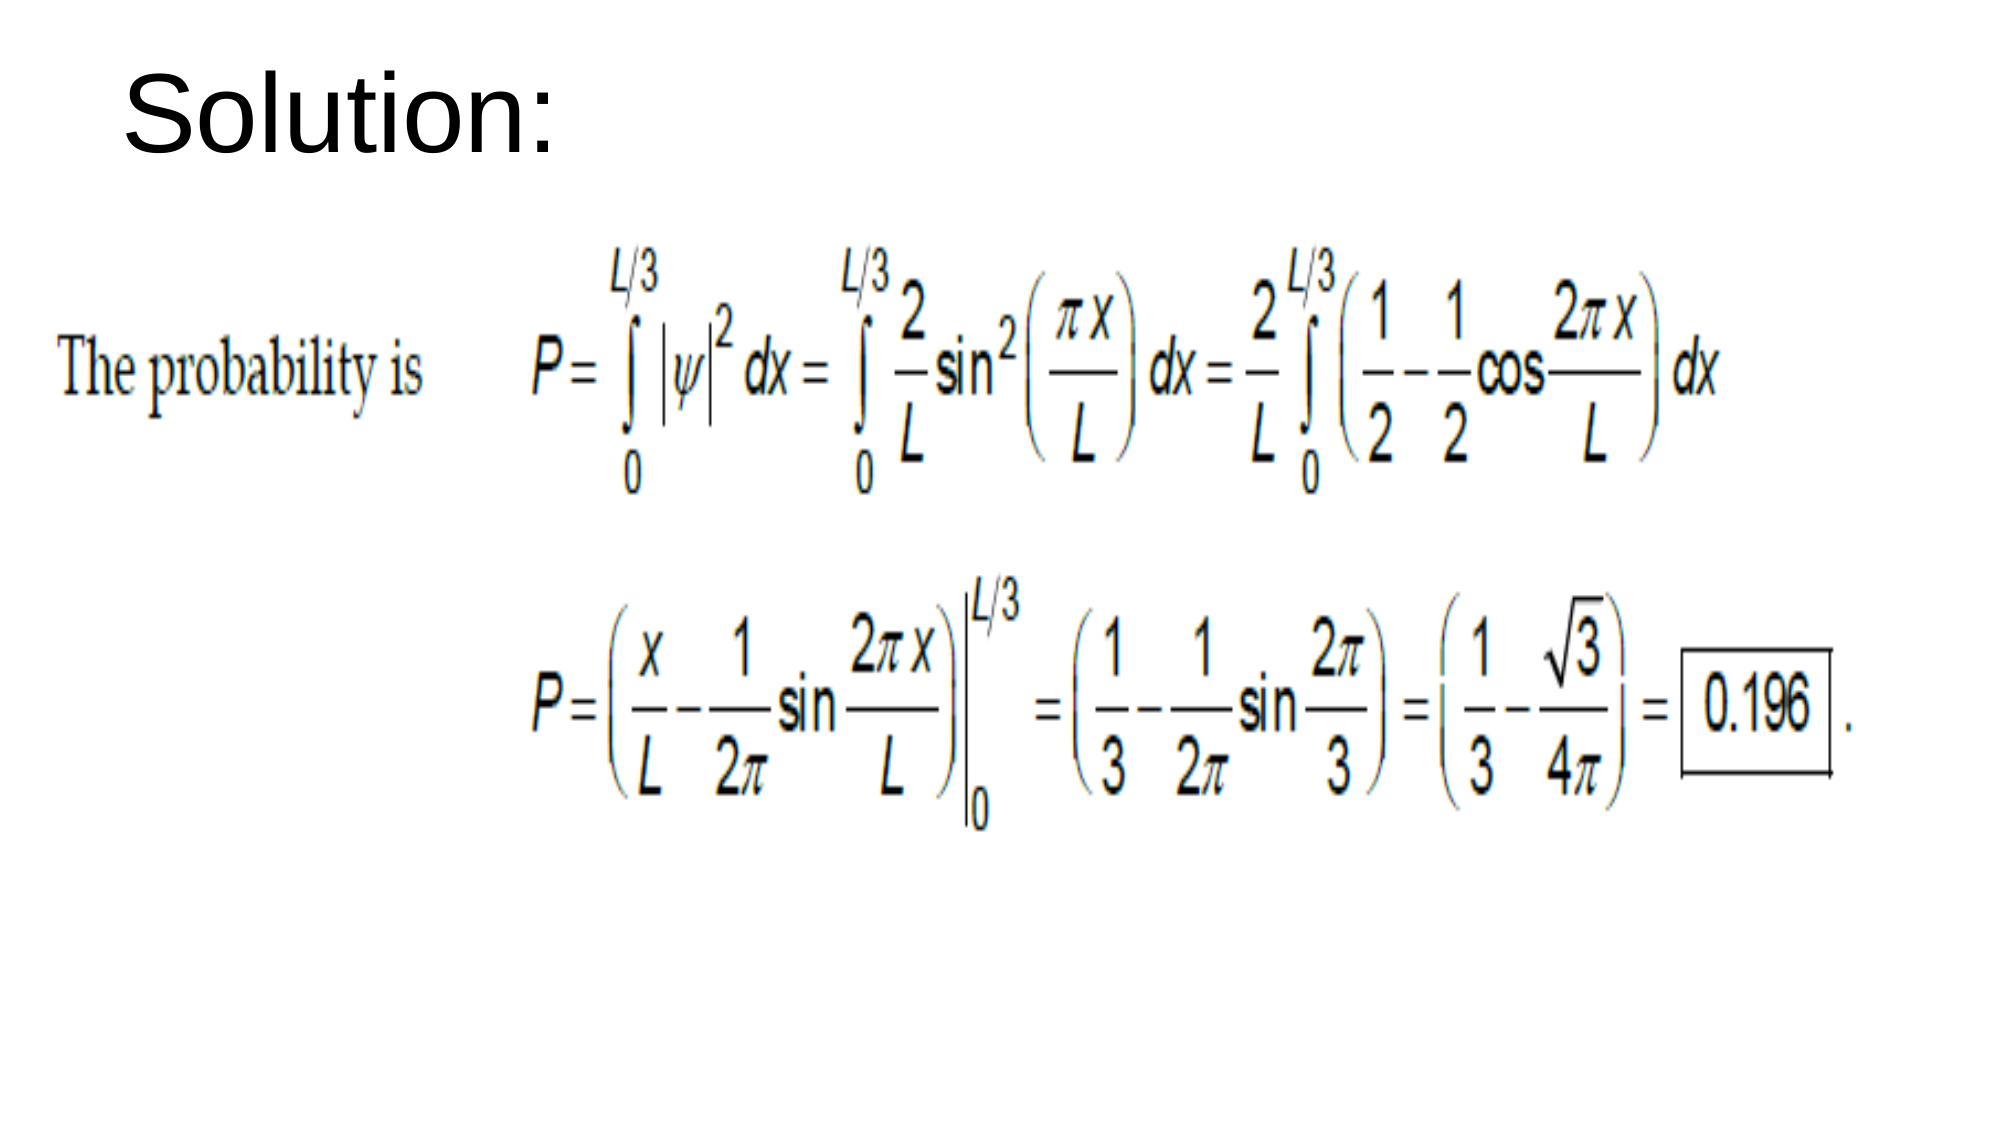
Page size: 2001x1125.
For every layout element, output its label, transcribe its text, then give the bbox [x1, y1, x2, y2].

text_box Solution: [106, 32, 574, 166]
picture [34, 166, 1962, 907]
